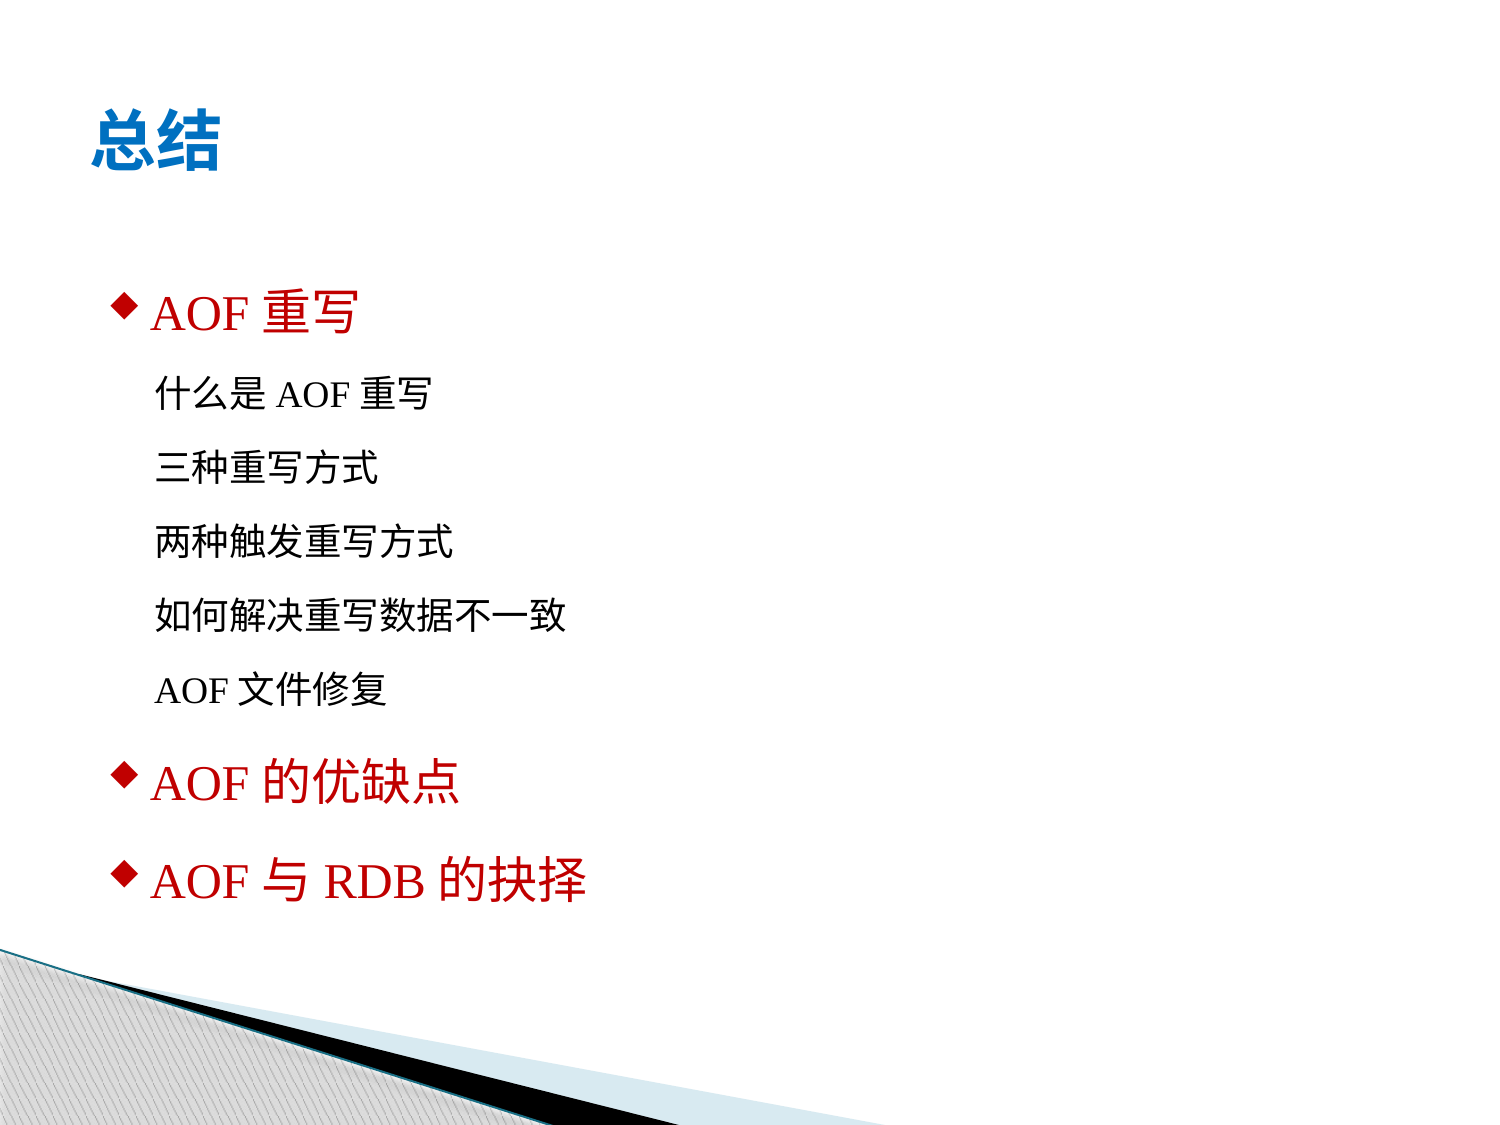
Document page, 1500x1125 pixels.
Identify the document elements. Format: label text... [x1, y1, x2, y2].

title 总结 [75, 45, 916, 233]
list AOF重写 什么是AOF重写 三种重写方式 两种触发重写方式 如何解决重写数据不一致 AOF文件修复 AOF的优缺点 AOF与RDB的抉择 [75, 243, 1425, 986]
